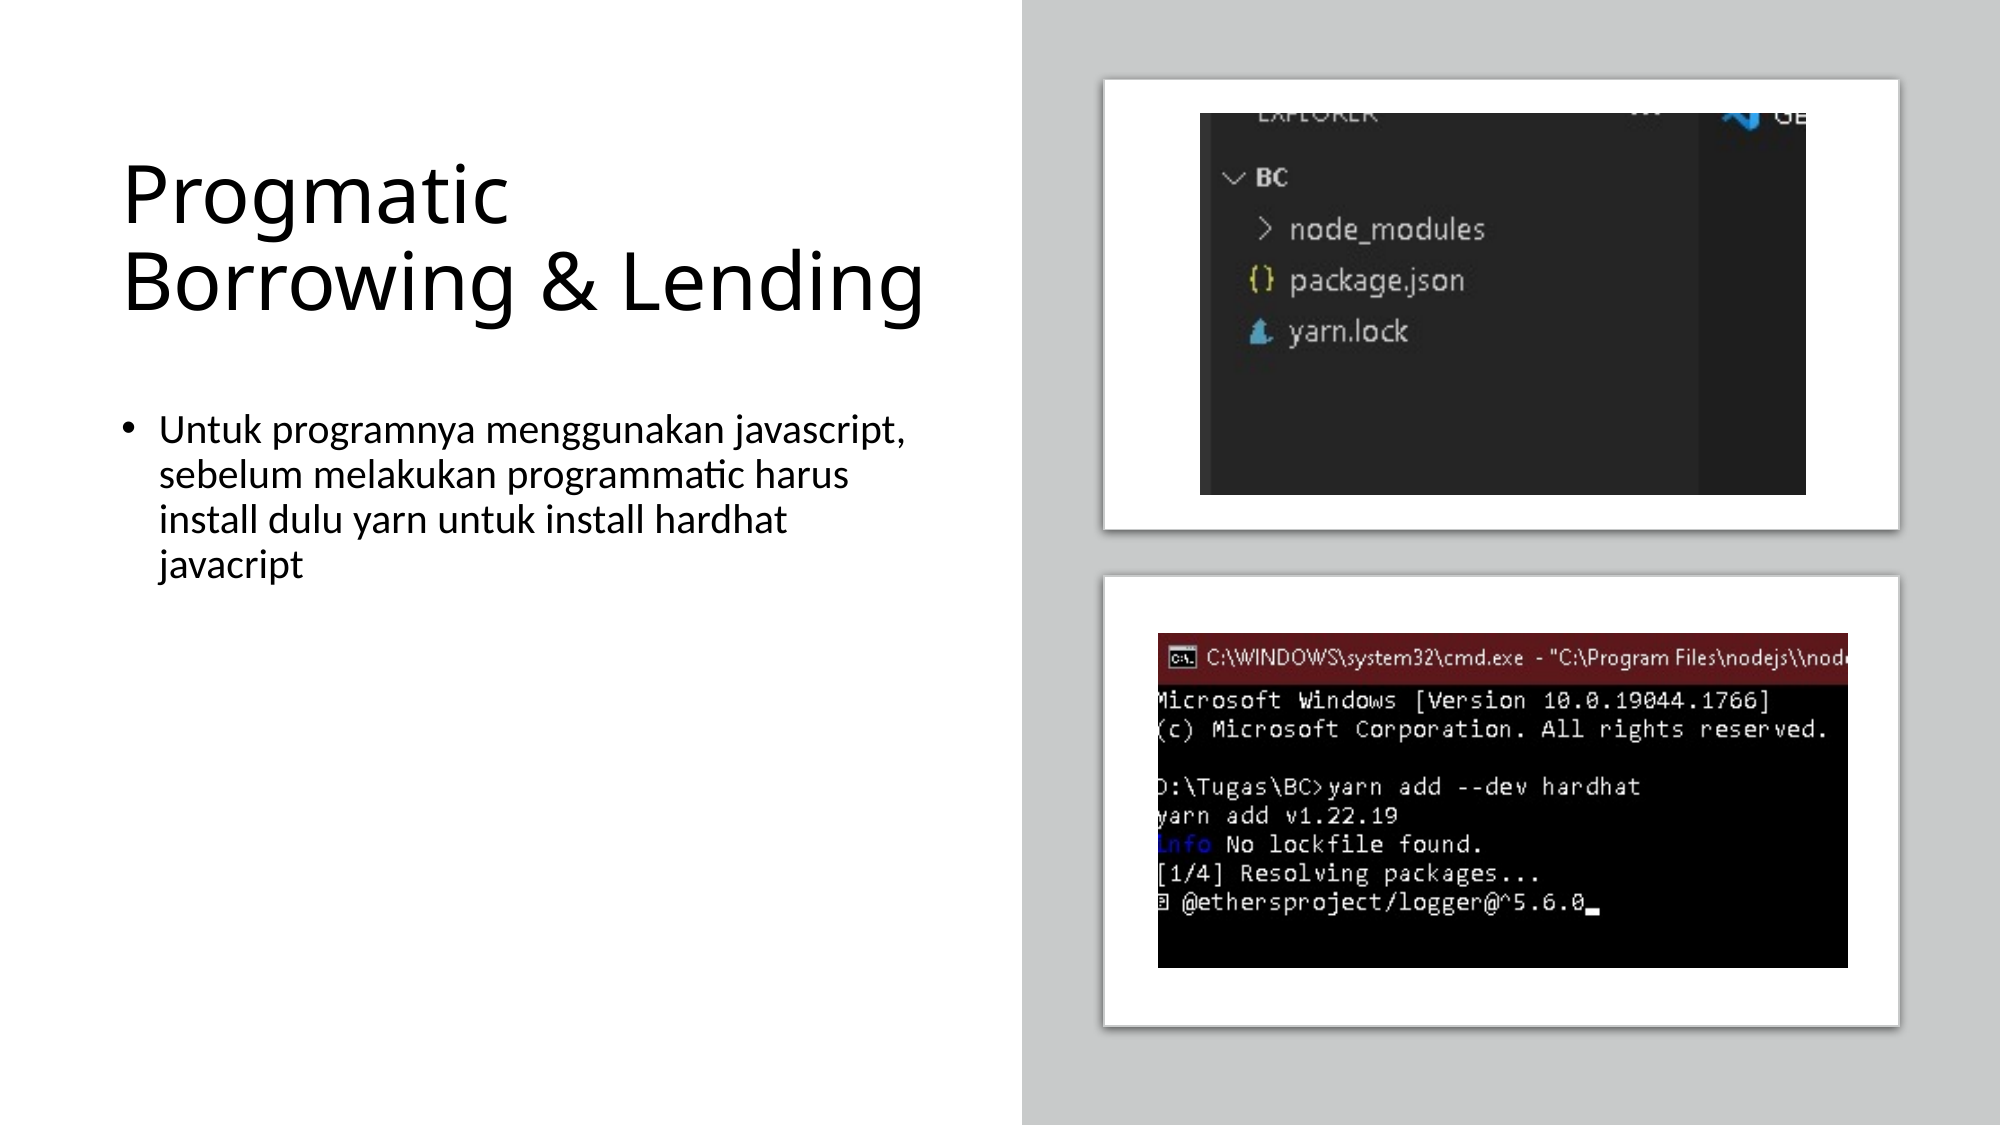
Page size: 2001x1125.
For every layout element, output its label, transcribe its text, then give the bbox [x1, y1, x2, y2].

picture [1200, 113, 1806, 495]
text_box [1021, 0, 2000, 1125]
list Untuk programnya menggunakan javascript, sebelum melakukan programmatic harus install dulu yarn untuk install hardhat javacript [106, 399, 944, 1021]
text_box [1103, 78, 1900, 530]
text_box [1103, 575, 1900, 1027]
title Progmatic Borrowing & Lending [106, 103, 944, 379]
picture [1157, 633, 1848, 969]
